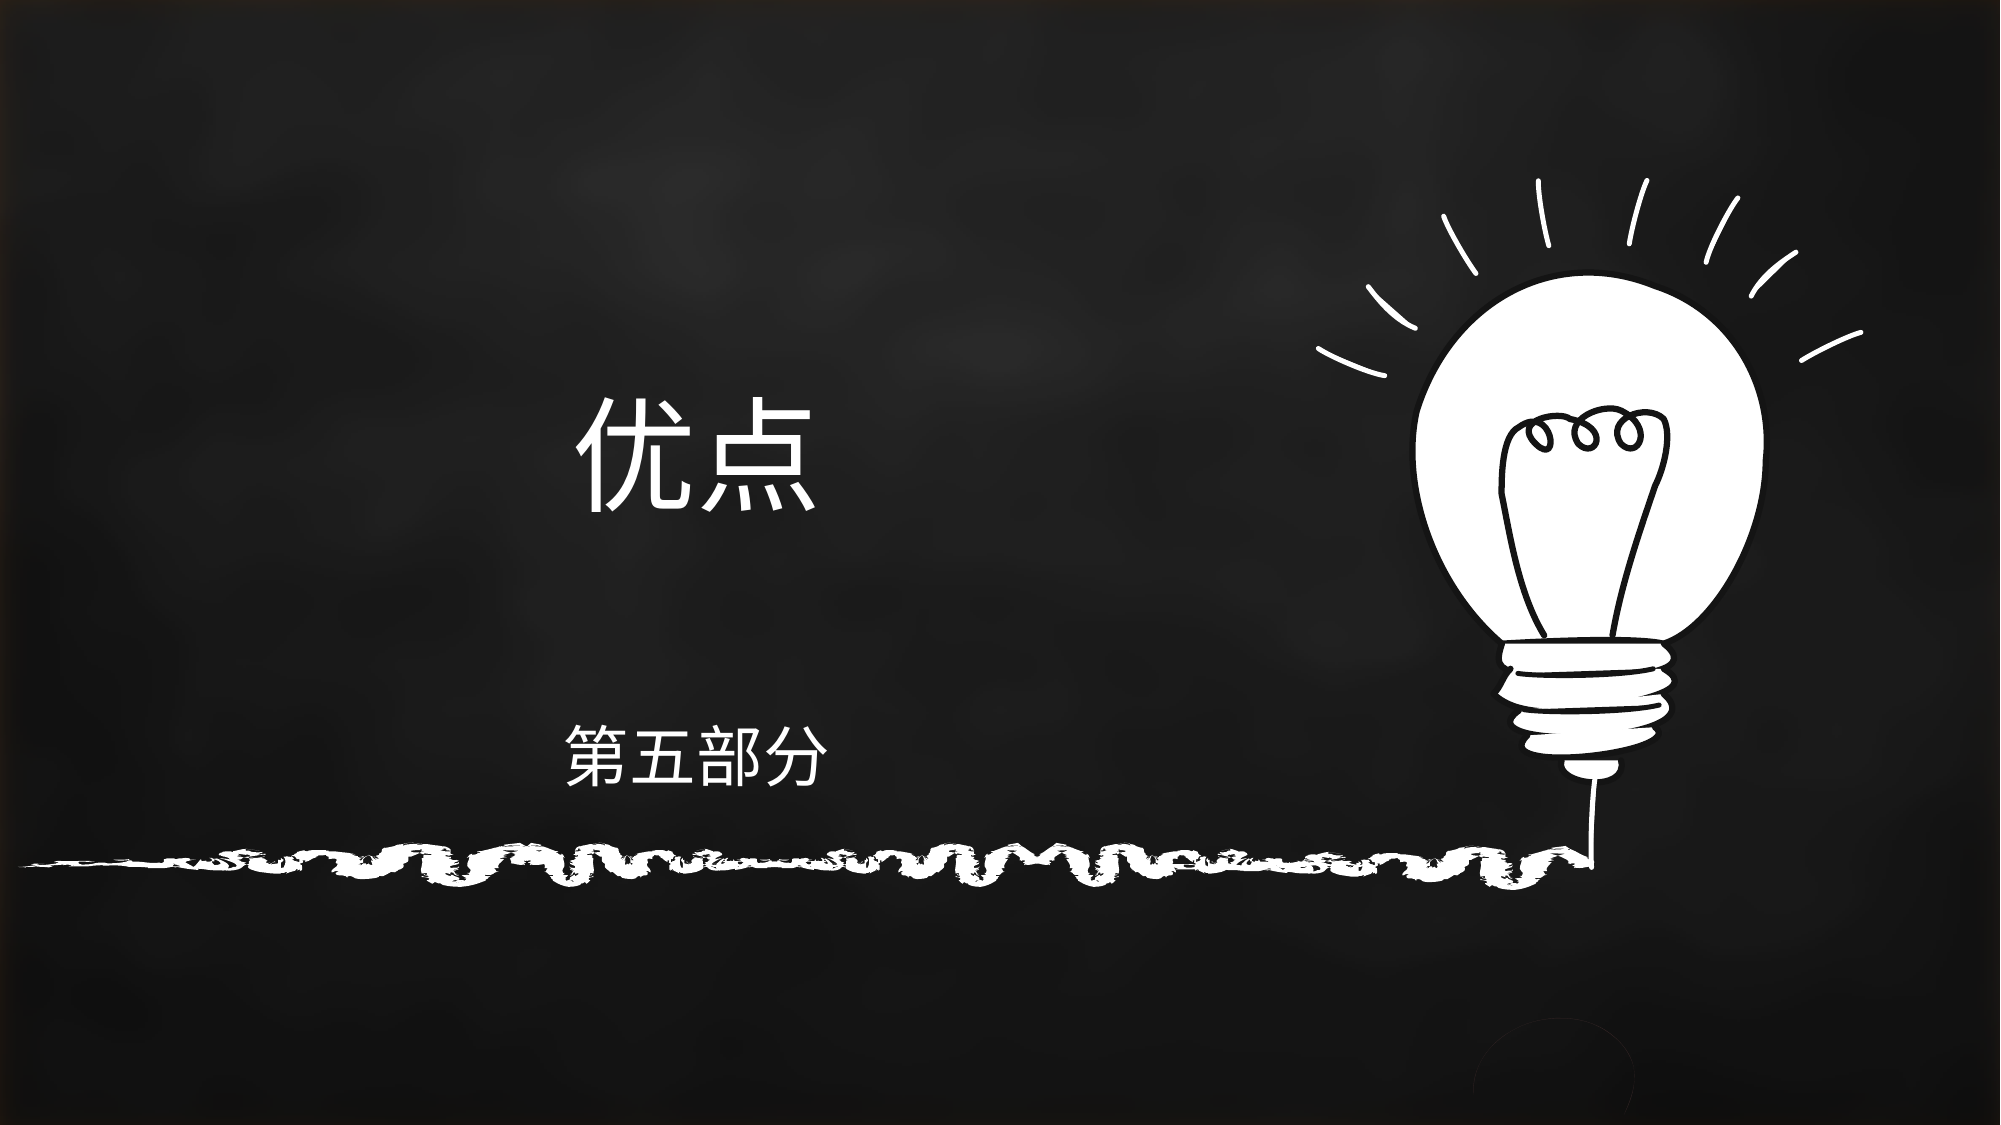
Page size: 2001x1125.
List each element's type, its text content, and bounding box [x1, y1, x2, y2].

title 优点 [145, 194, 1247, 636]
picture [0, 0, 2000, 1125]
list 第五部分 [254, 692, 1139, 828]
